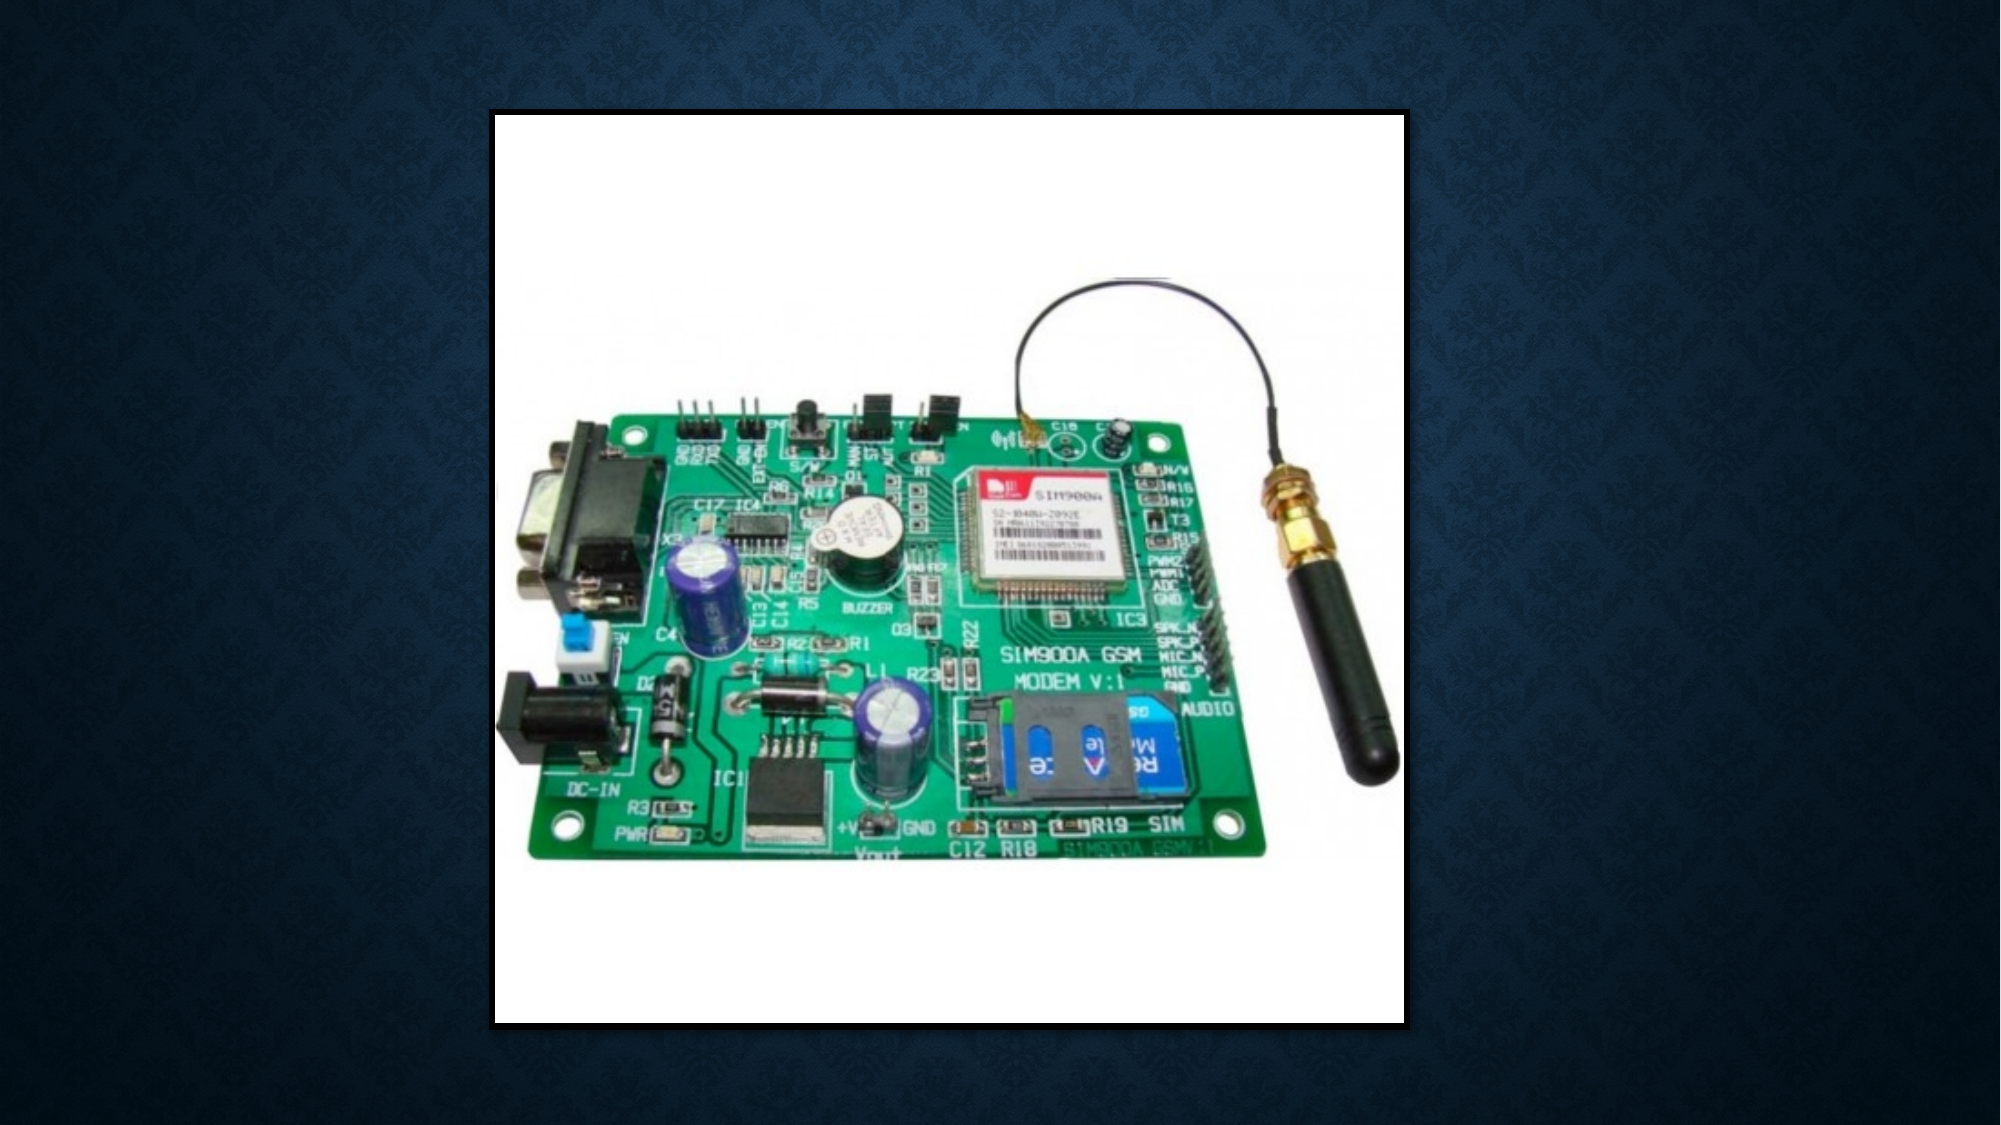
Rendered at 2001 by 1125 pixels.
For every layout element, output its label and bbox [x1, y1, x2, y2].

picture [494, 114, 1405, 1025]
